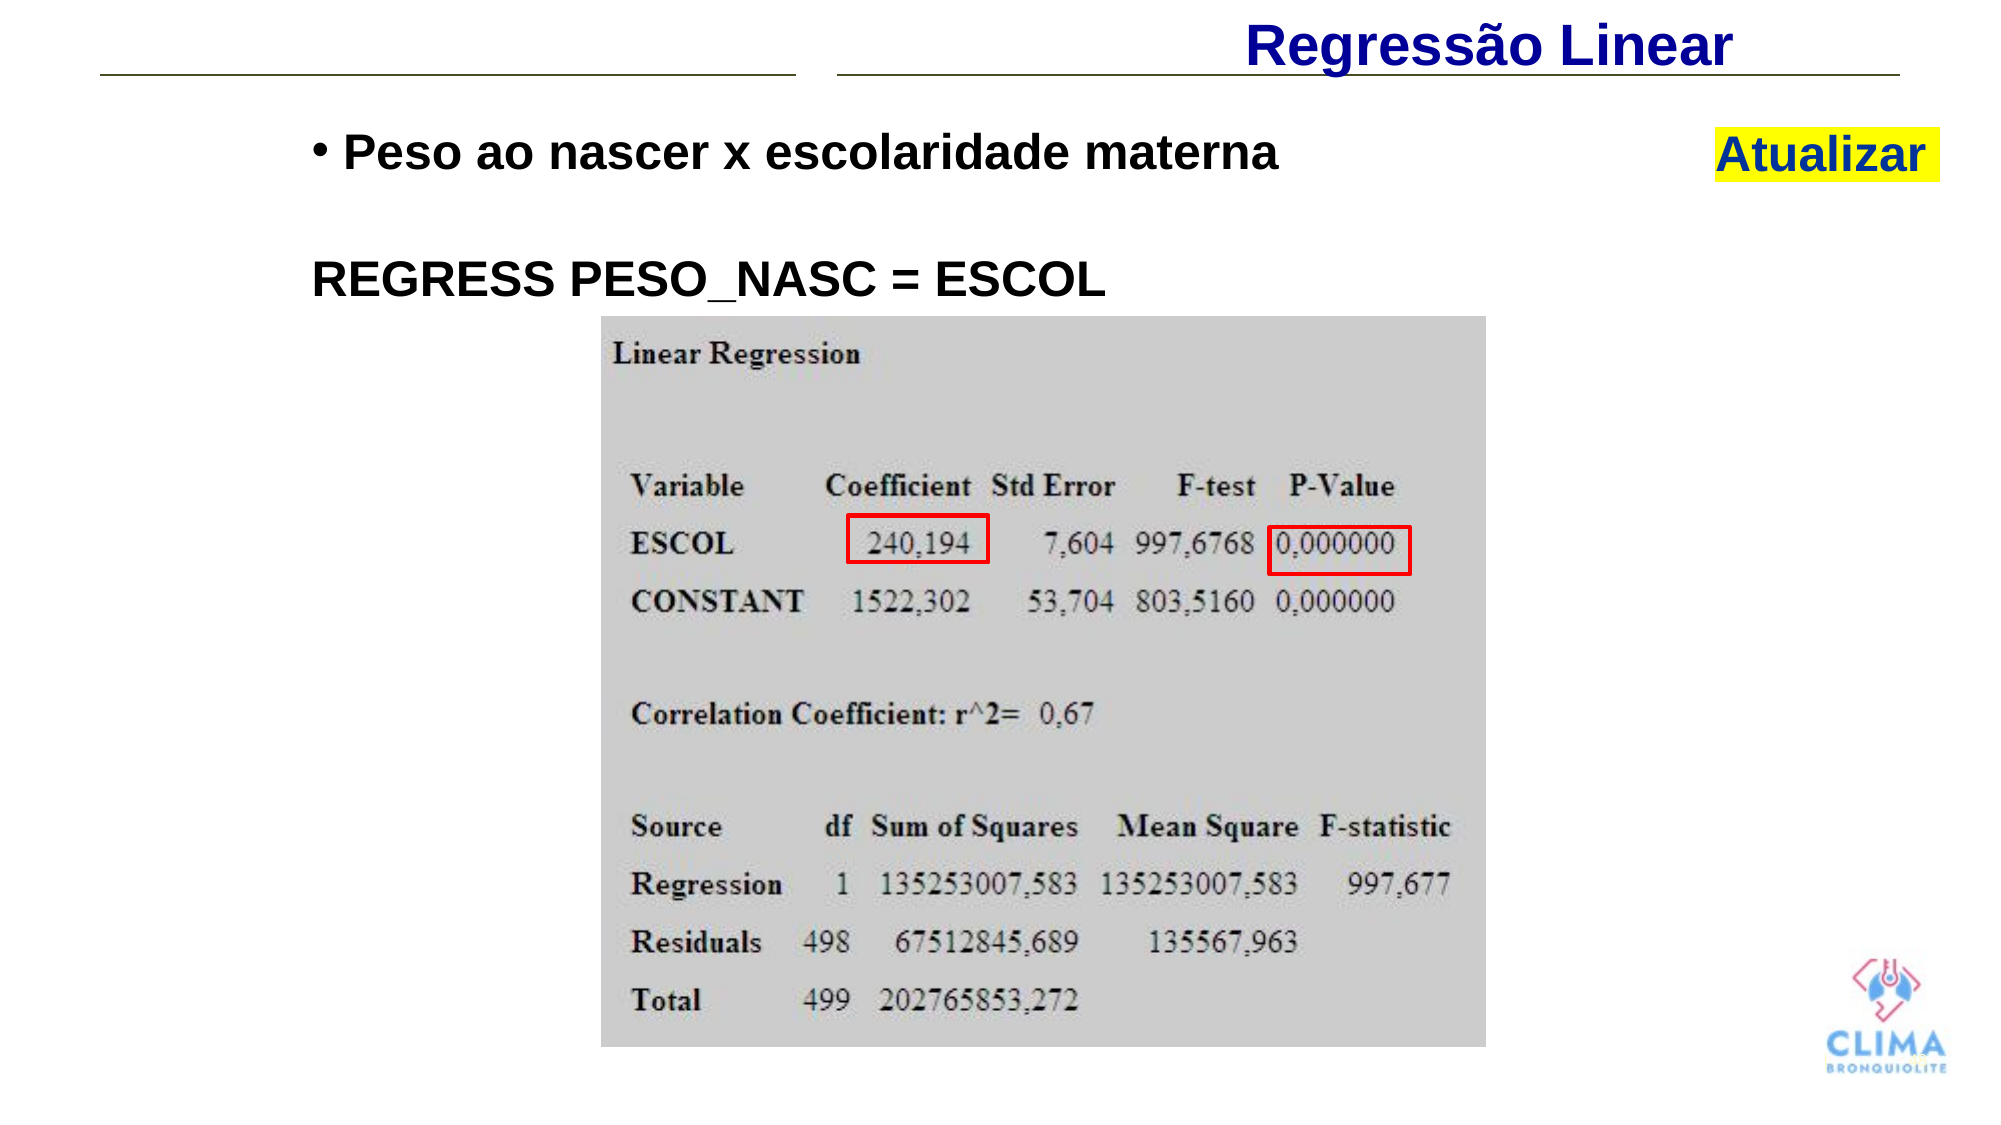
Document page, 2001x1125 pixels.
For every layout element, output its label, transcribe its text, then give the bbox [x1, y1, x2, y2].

text_box Atualizar [1700, 84, 1985, 189]
text_box Peso ao nascer x escolaridade materna REGRESS PESO_NASC = ESCOL [296, 82, 1692, 314]
picture [0, 0, 2001, 1125]
text_box Regressão Linear [1177, 0, 1750, 85]
